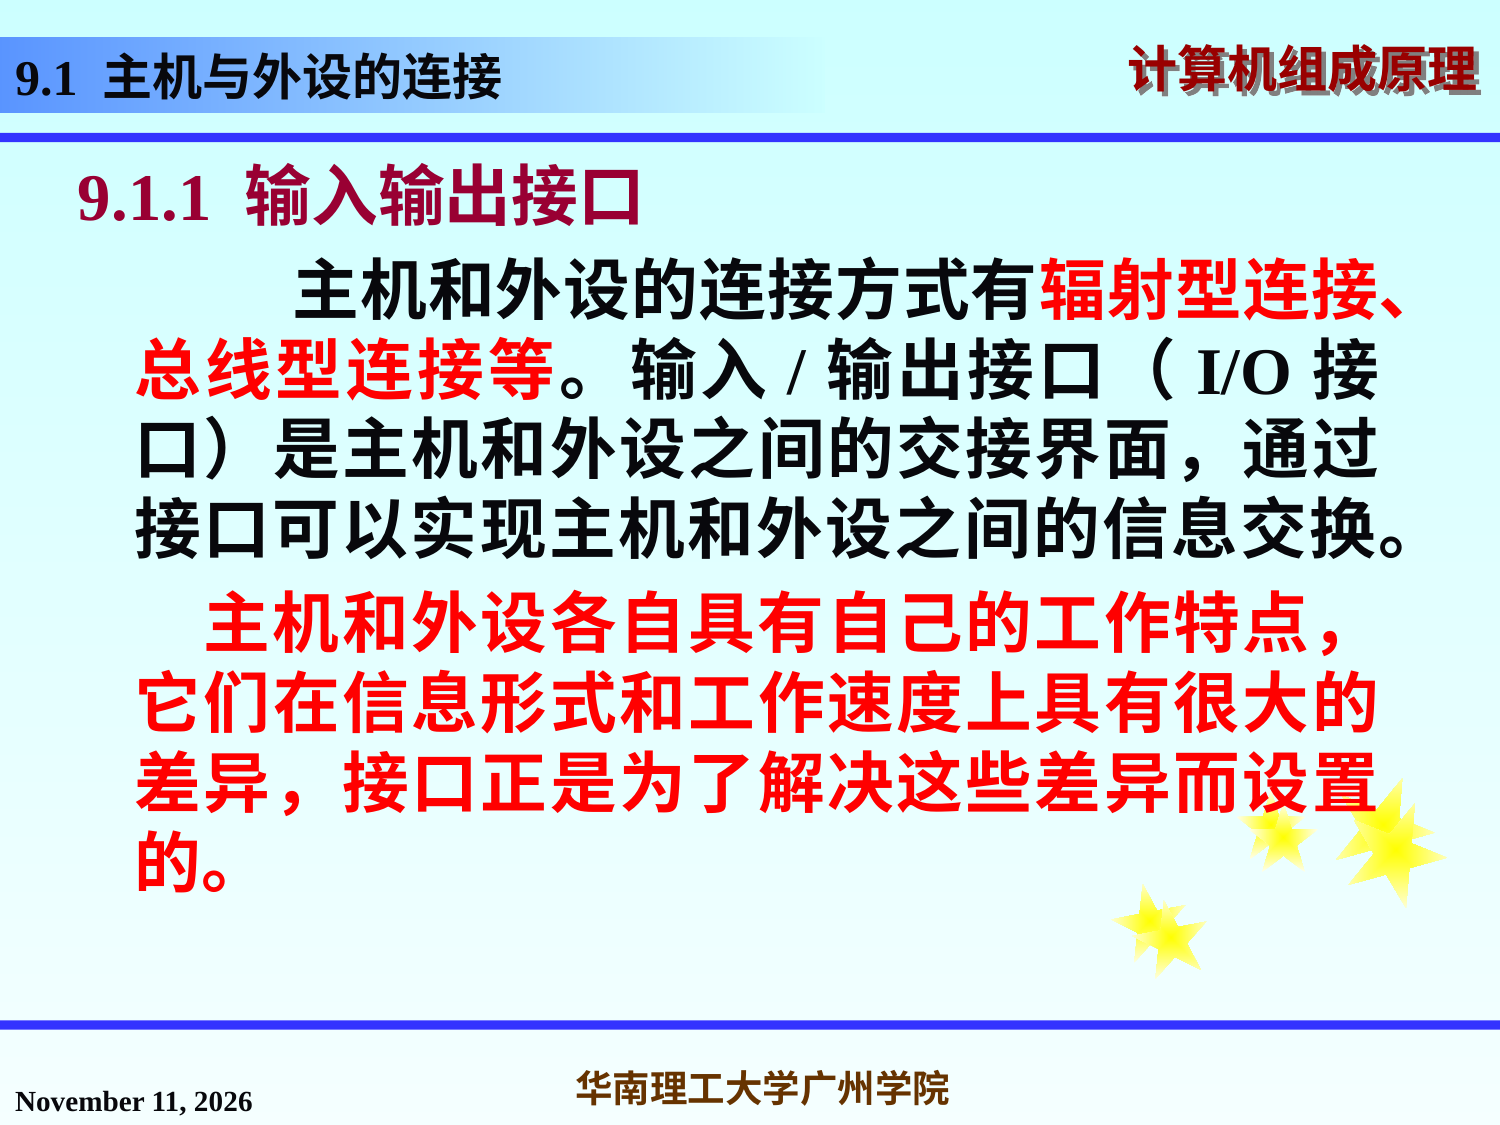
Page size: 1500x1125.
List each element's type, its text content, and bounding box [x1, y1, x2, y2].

title 9.1 主机与外设的连接 [0, 37, 825, 113]
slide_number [0, 1050, 332, 1125]
footer 华南理工大学广州学院 [525, 1050, 1000, 1125]
list 9.1.1 输入输出接口 主机和外设的连接方式有辐射型连接、总线型连接等。输入/输出接口（I/O接口）是主机和外设之间的交接界面，通过接口可以实现主机和外设之间的信息交换。 主机和外设各自具有自己的工作特点，它们在信息形式和工作速度上具有很大的差异，接口正是为了解决这些差异而设置的。 [63, 146, 1395, 991]
